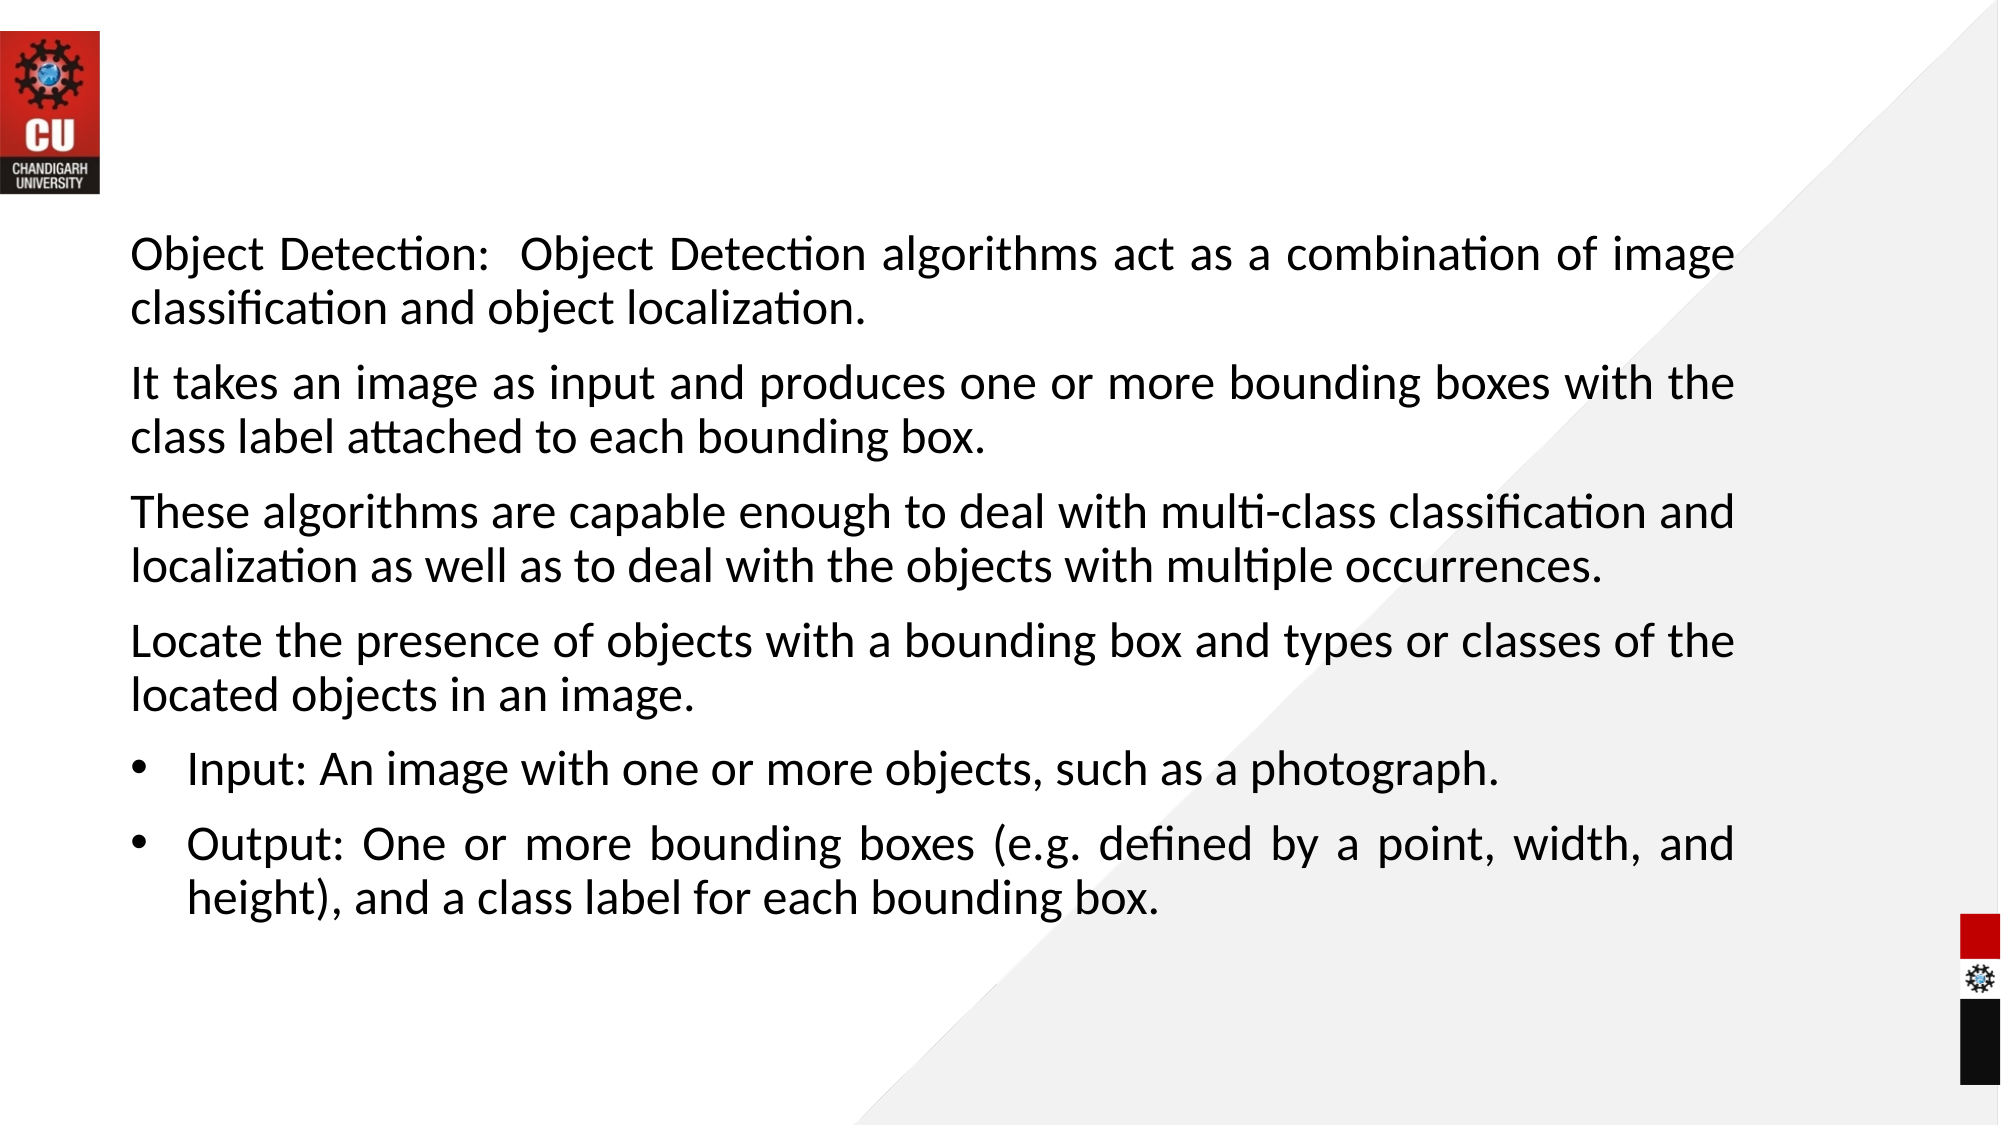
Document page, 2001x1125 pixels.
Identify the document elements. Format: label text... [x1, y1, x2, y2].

subtitle Object Detection: Object Detection algorithms act as a combination of image classification and object localization. It takes an image as input and produces one or more bounding boxes with the class label attached to each bounding box. These algorithms are capable enough to deal with multi-class classification and localization as well as to deal with the objects with multiple occurrences. Locate the presence of objects with a bounding box and types or classes of the located objects in an image. Input: An image with one or more objects, such as a photograph. Output: One or more bounding boxes (e.g. defined by a point, width, and height), and a class label for each bounding box. [115, 219, 1752, 1043]
picture [0, 0, 2001, 1125]
